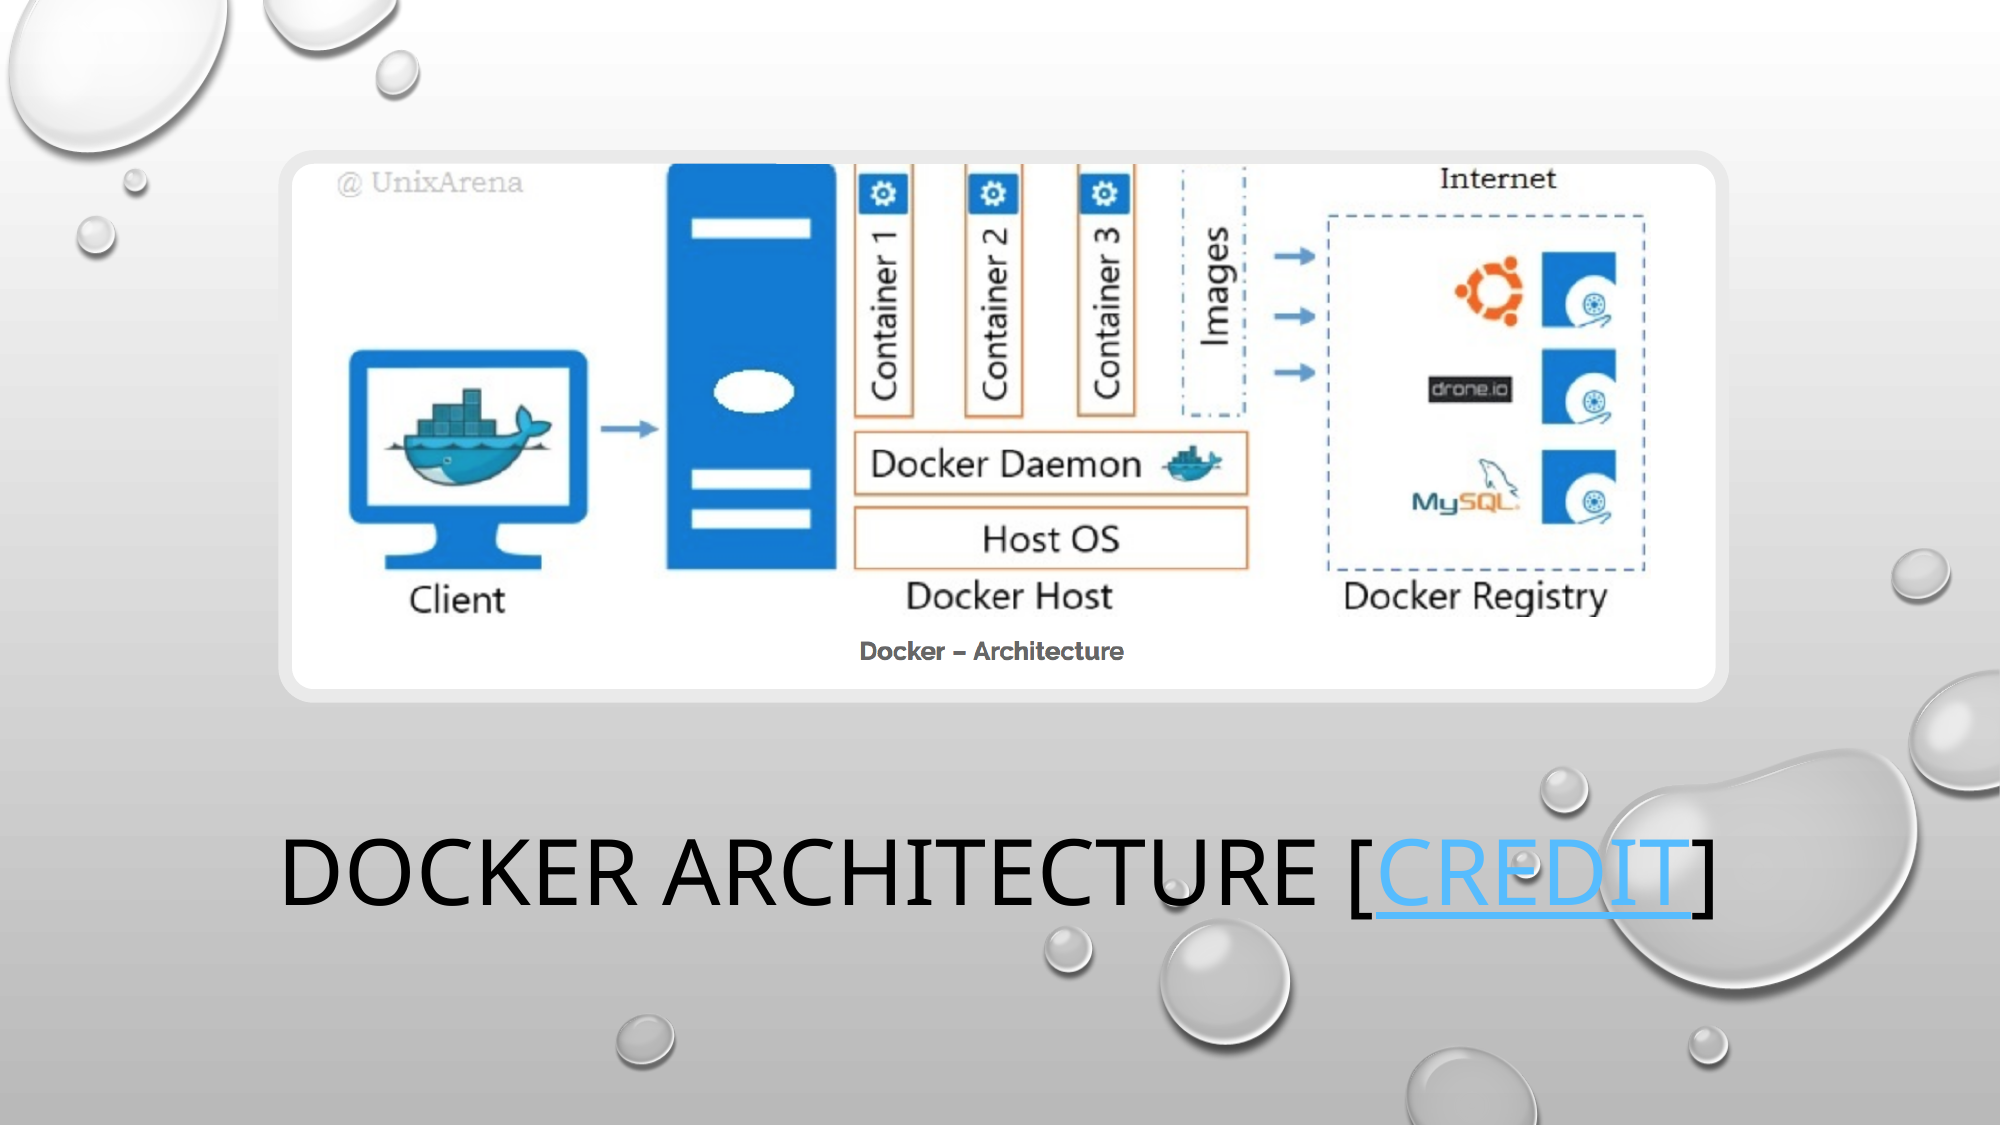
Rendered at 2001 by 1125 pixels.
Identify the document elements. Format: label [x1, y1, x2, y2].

picture [0, 0, 2000, 1125]
list [578, 156, 1723, 511]
